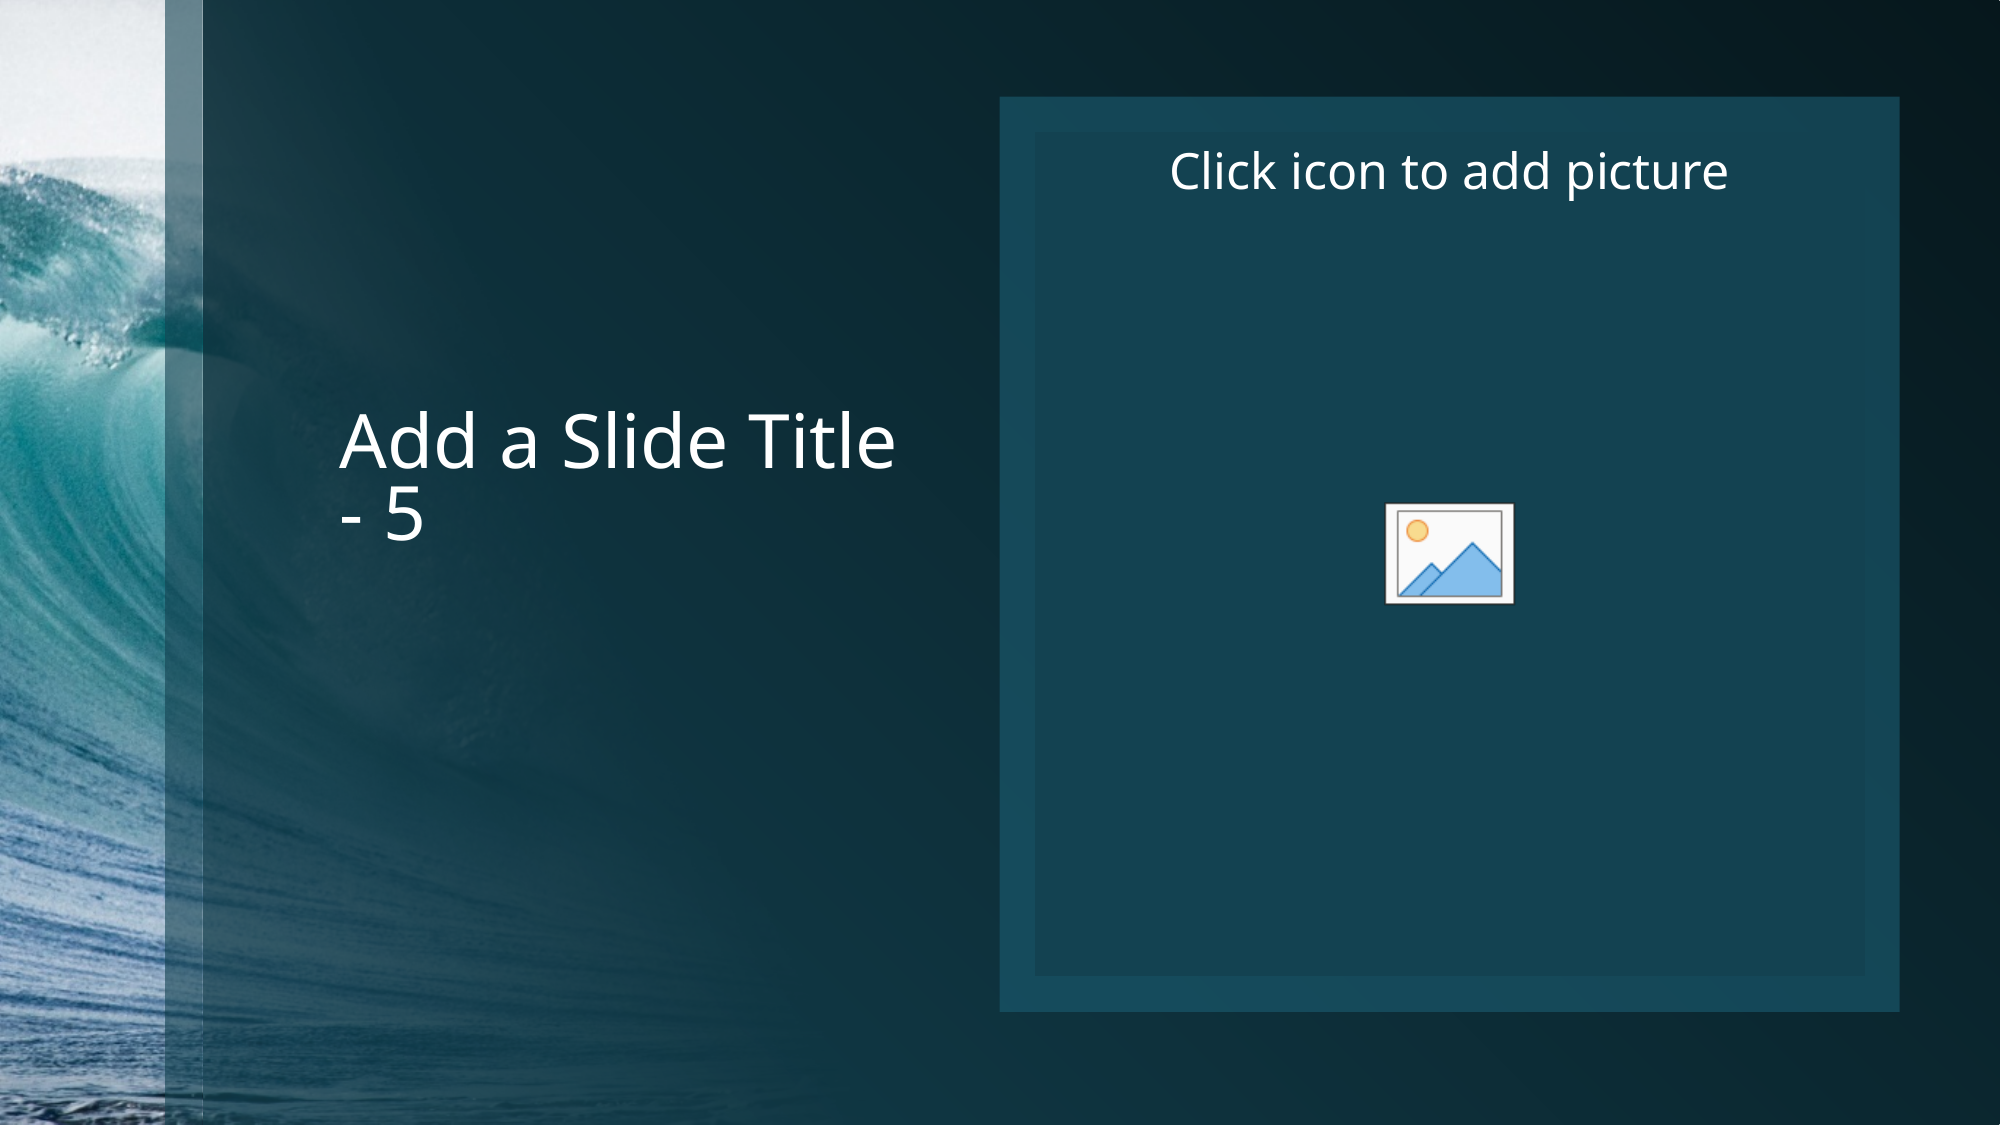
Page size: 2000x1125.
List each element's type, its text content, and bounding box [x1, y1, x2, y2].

picture [0, 0, 2000, 1125]
title Add a Slide Title - 5 [324, 96, 925, 563]
